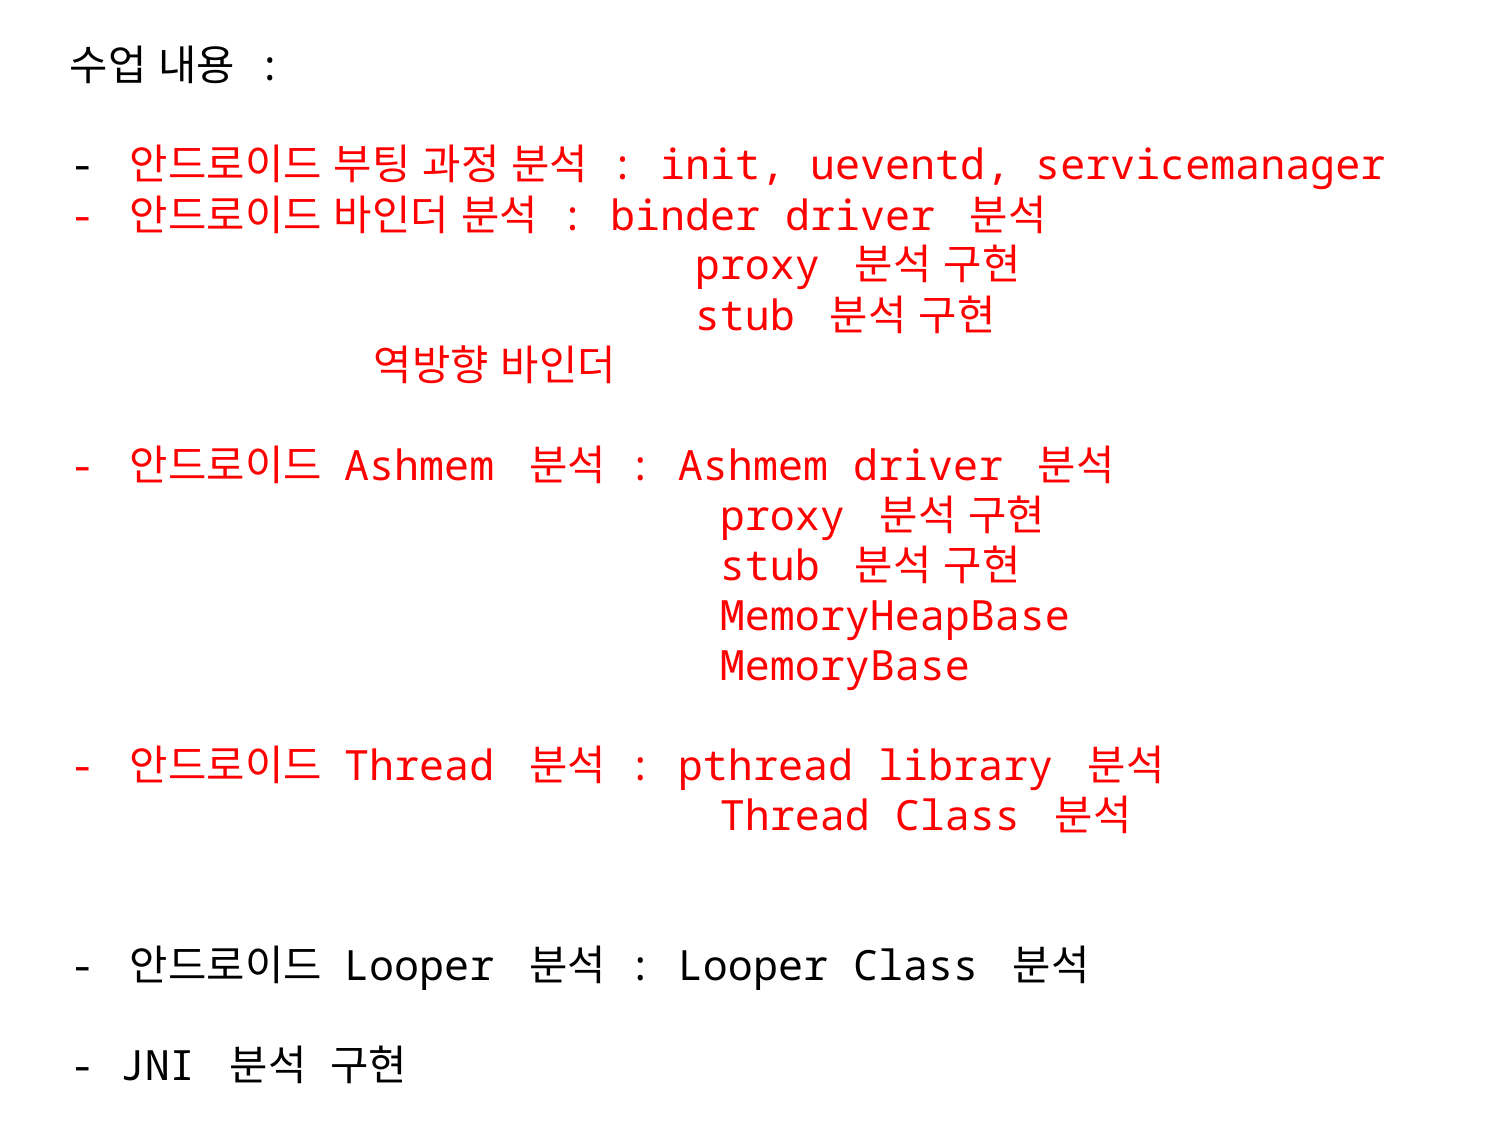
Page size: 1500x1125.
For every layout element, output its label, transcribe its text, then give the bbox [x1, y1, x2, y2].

text_box 수업 내용 : - 안드로이드 부팅 과정 분석 : init, ueventd, servicemanager - 안드로이드 바인더 분석 : binder driver 분석 proxy 분석 구현 stub 분석 구현 역방향 바인더 - 안드로이드 Ashmem 분석 : Ashmem driver 분석 proxy 분석 구현 stub 분석 구현 MemoryHeapBase MemoryBase - 안드로이드 Thread 분석 : pthread library 분석 Thread Class 분석 - 안드로이드 Looper 분석 : Looper Class 분석 - JNI 분석 구현 [55, 30, 1401, 1097]
